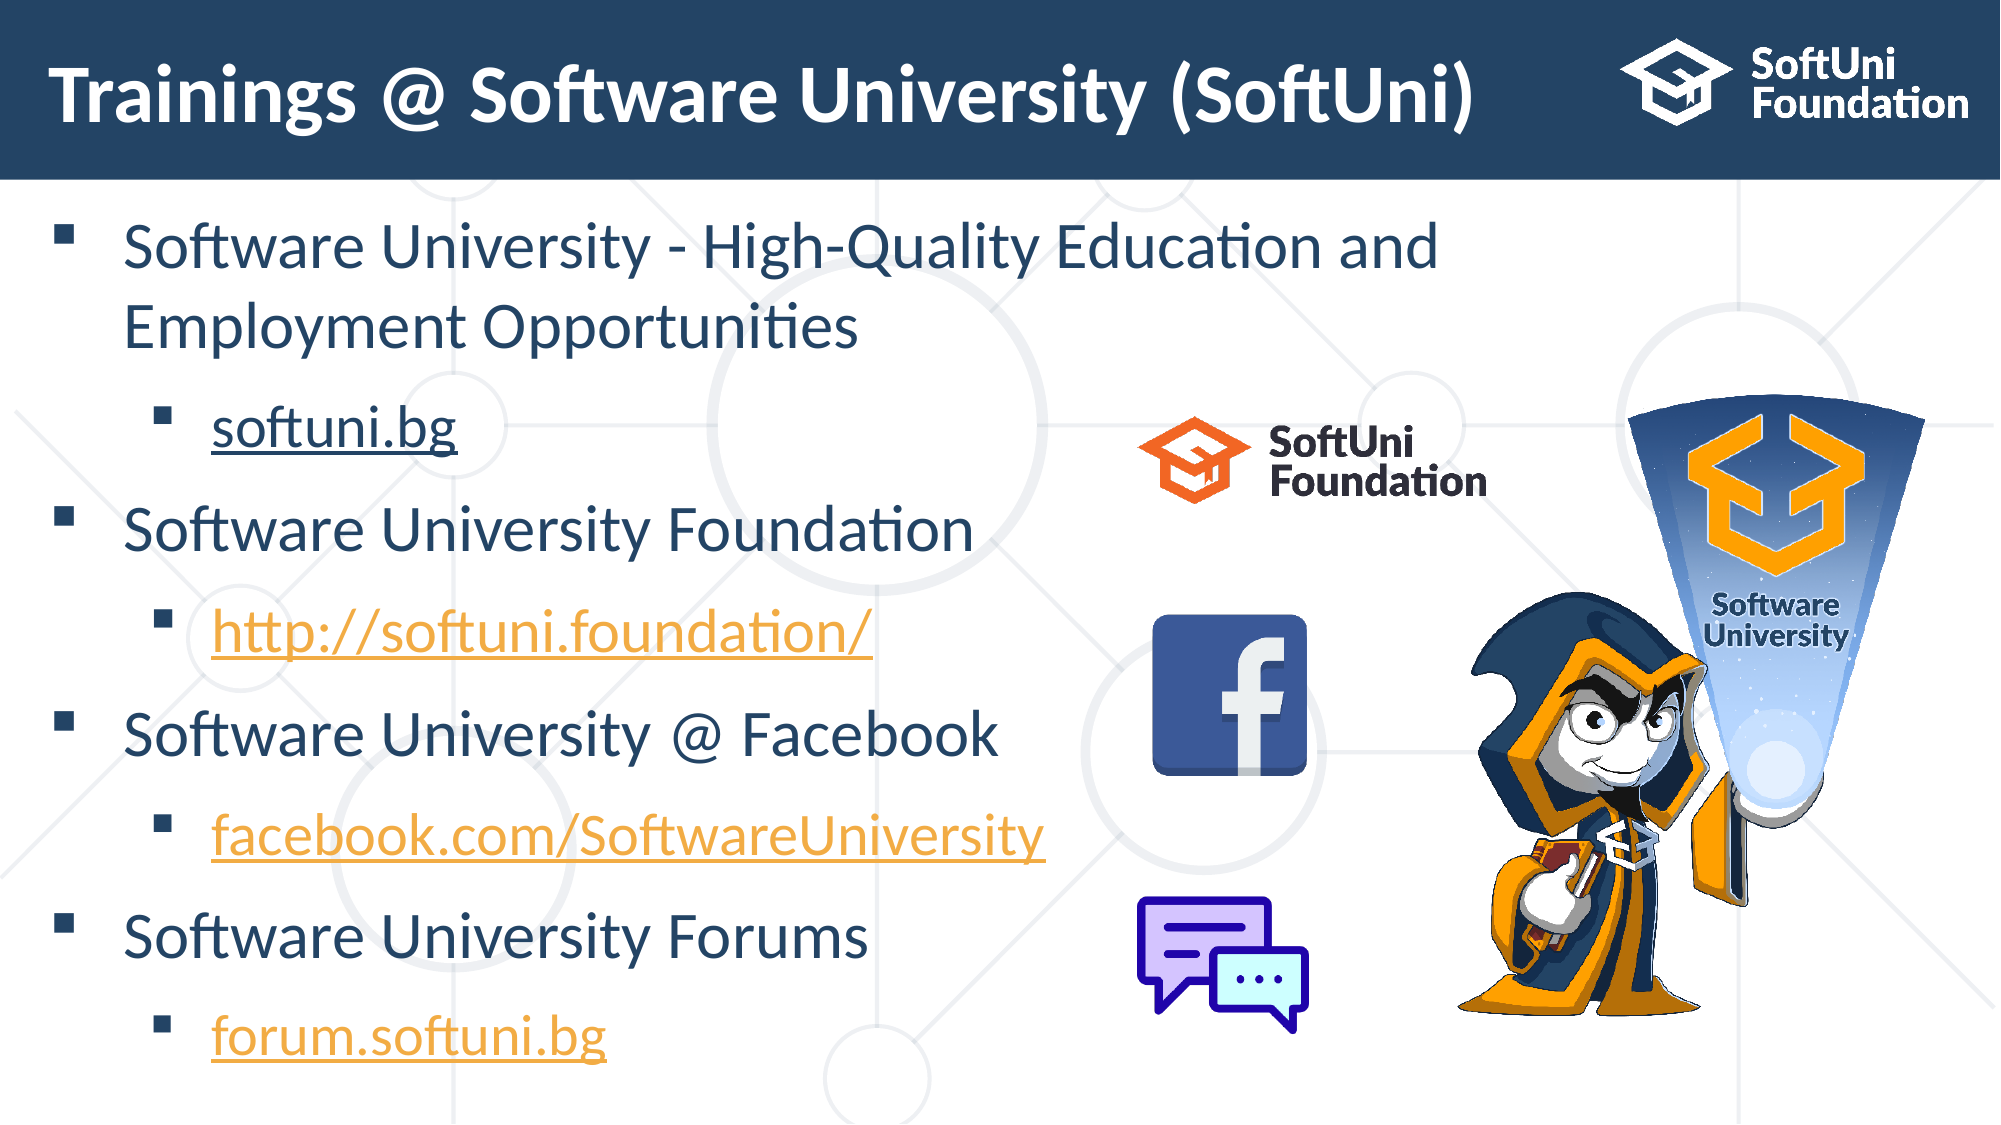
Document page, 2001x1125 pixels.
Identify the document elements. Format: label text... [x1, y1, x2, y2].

picture [1619, 38, 1968, 126]
picture [1137, 599, 1322, 784]
list Software University - High-Quality Education and Employment Opportunities softuni.bg Software University Foundation http://softuni.foundation/ Software University @ Facebook facebook.com/SoftwareUniversity Software University Forums forum.softuni.bg [31, 196, 1970, 1050]
title Trainings @ Software University (SoftUni) [31, 16, 1591, 162]
picture [1137, 337, 1968, 1074]
picture [1137, 878, 1309, 1051]
